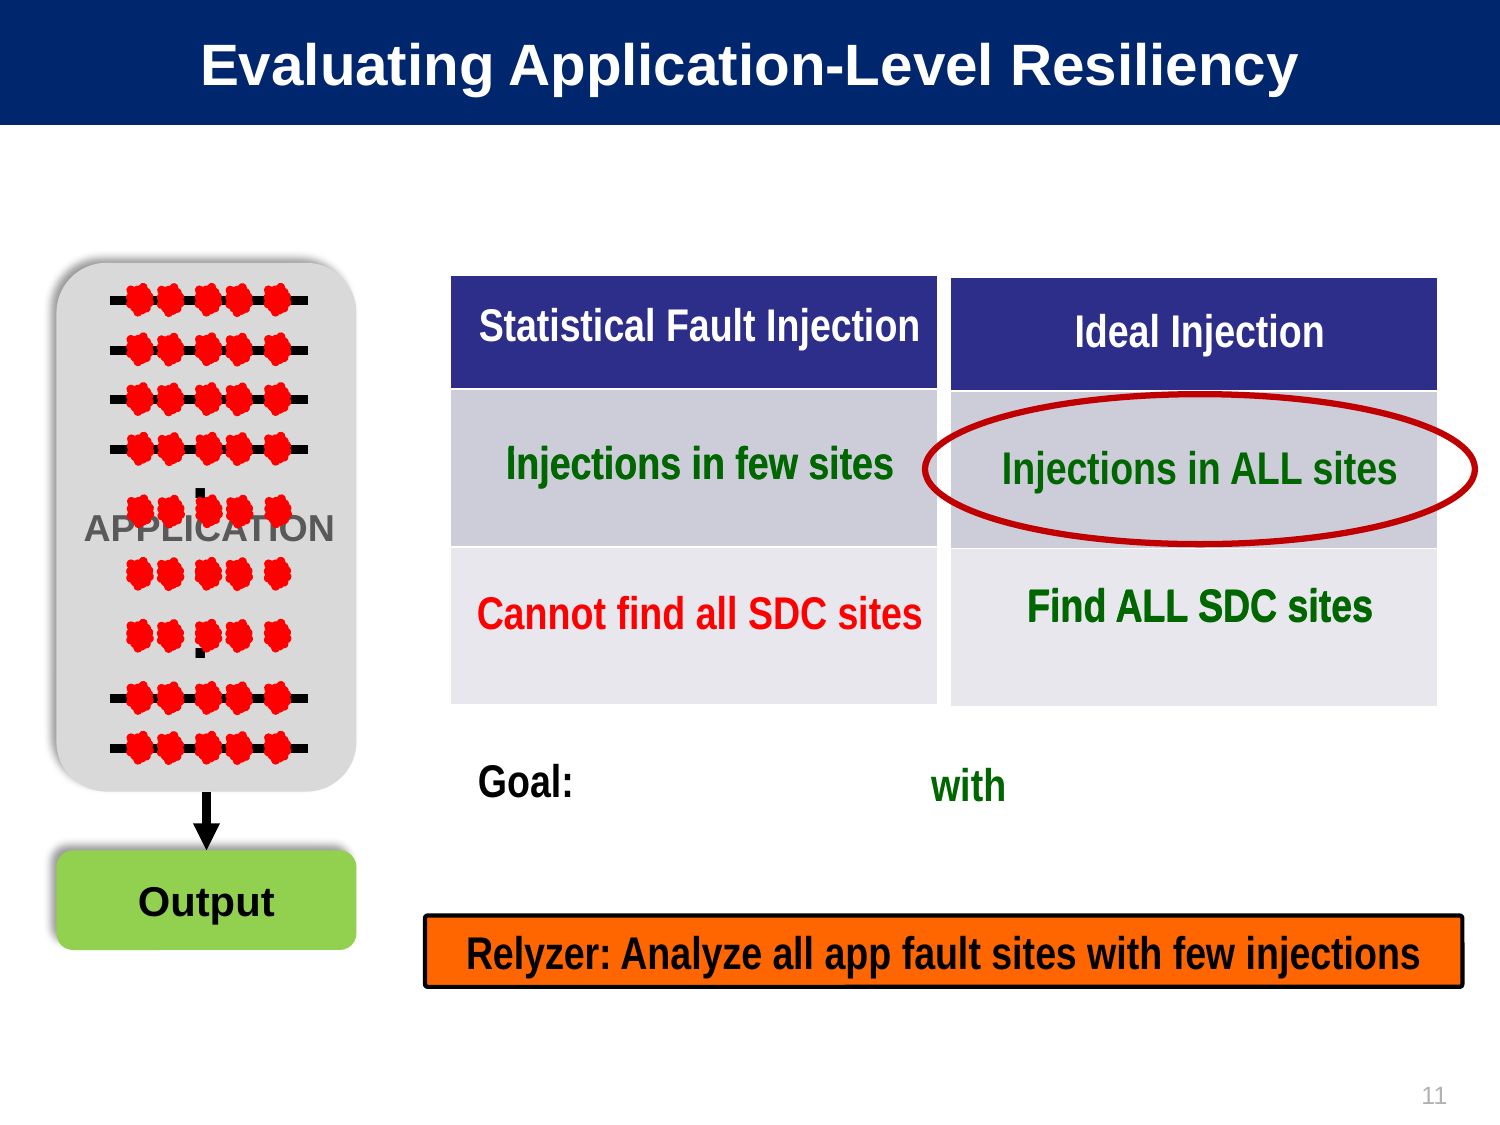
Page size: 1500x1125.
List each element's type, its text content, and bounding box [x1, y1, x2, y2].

text_box Goal: [463, 744, 600, 815]
table_cell [451, 646, 937, 704]
table_cell [951, 639, 1437, 706]
text_box Relyzer: Analyze all app fault sites with few injections [422, 913, 1465, 989]
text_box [130, 287, 151, 761]
text_box Ideal Injection Injections in ALL sites Find ALL SDC sites [937, 280, 1463, 446]
text_box Find ALL SDC sites [1012, 554, 1389, 639]
text_box injections in few sites [491, 412, 910, 496]
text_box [161, 287, 288, 761]
title Evaluating Application-Level Resiliency [0, 0, 1500, 126]
text_box Statistical Fault Injection Injections in few sites Cannot find all SDC sites [437, 275, 950, 646]
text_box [56, 262, 363, 951]
text_box with [916, 735, 1022, 819]
slide_number 11 [1112, 1065, 1463, 1125]
text_box Ideal Injection Injections in ALL sites Find ALL SDC sites [937, 492, 1463, 639]
text_box [924, 394, 1475, 545]
